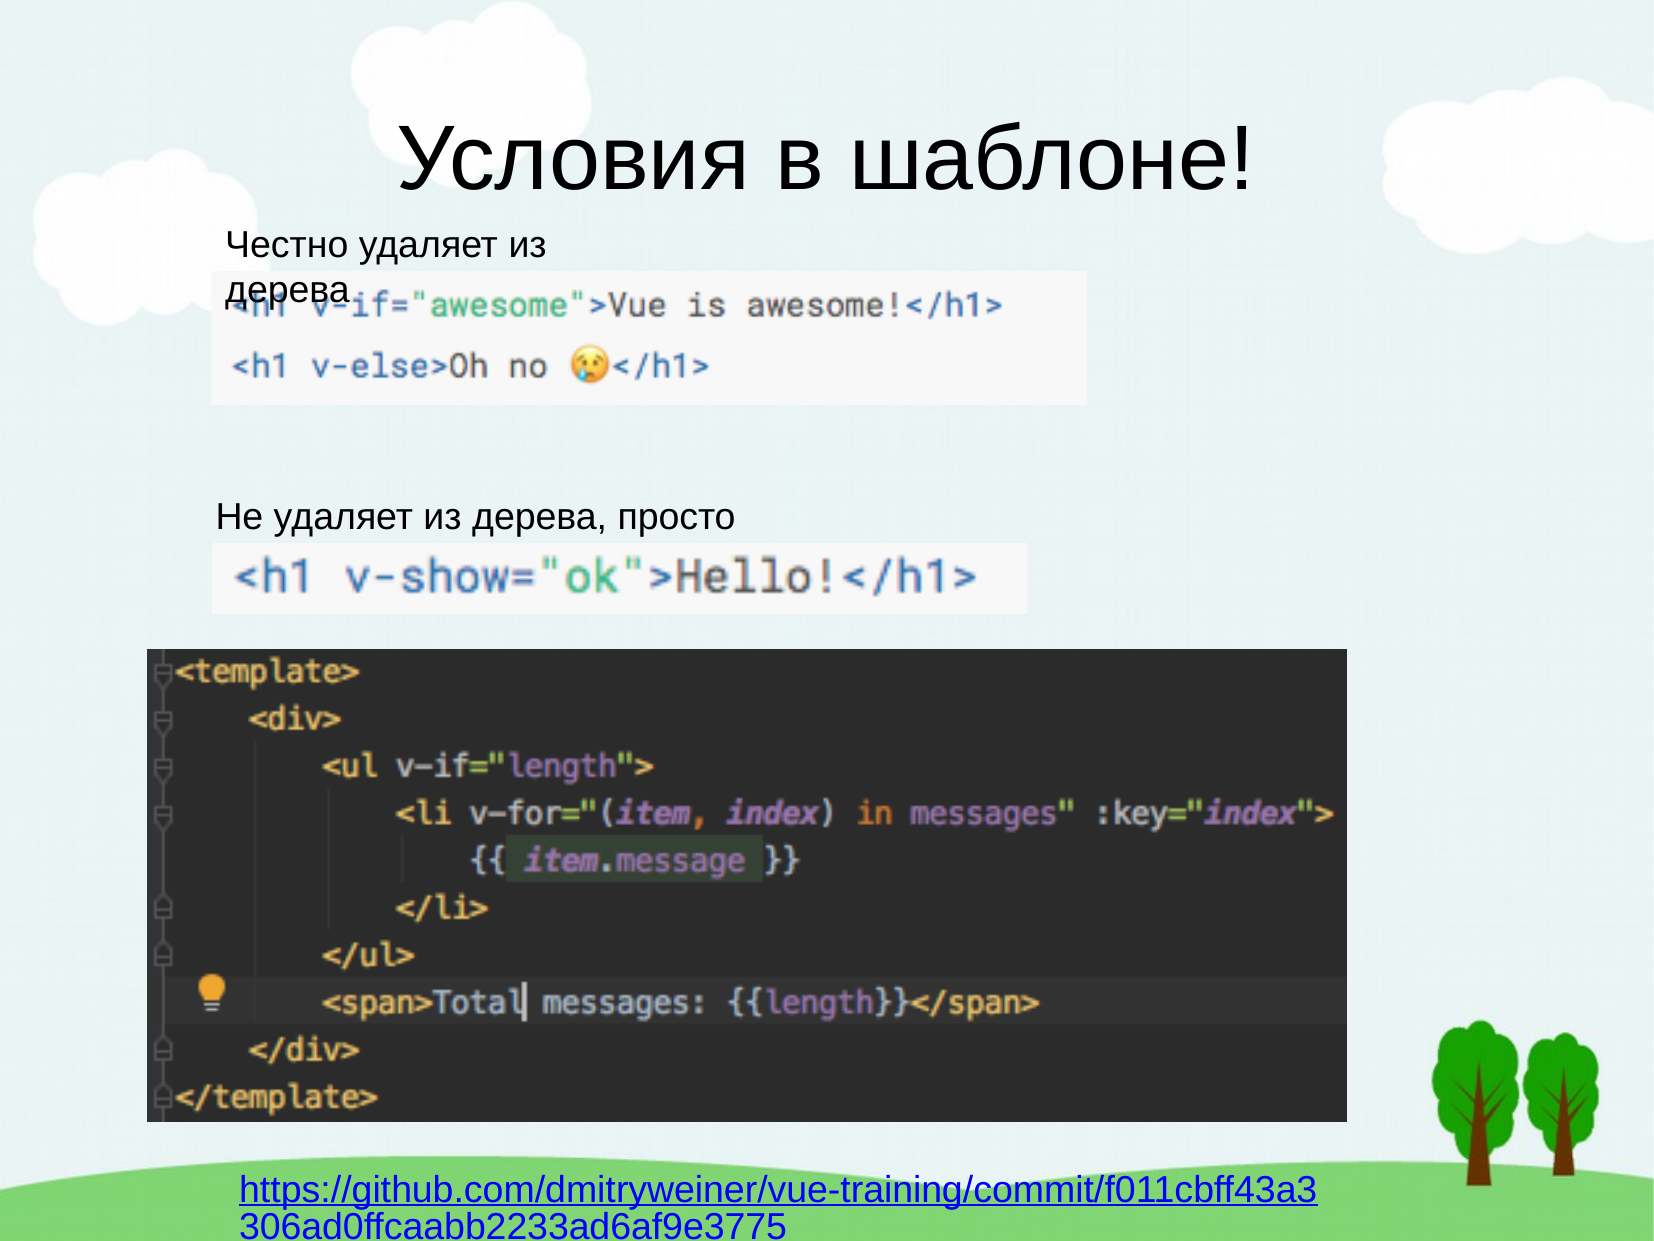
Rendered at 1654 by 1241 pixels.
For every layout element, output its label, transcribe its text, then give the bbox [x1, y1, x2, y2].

text_box Честно удаляет из дерева [210, 212, 697, 269]
text_box Условия в шаблоне! [82, 49, 1571, 257]
text_box https://github.com/dmitryweiner/vue-training/commit/f011cbff43a3306ad0ffcaabb2233ad6af9e3775 [224, 1157, 1347, 1241]
text_box Не удаляет из дерева, просто скрывает [200, 484, 921, 541]
picture [0, 0, 1654, 1241]
